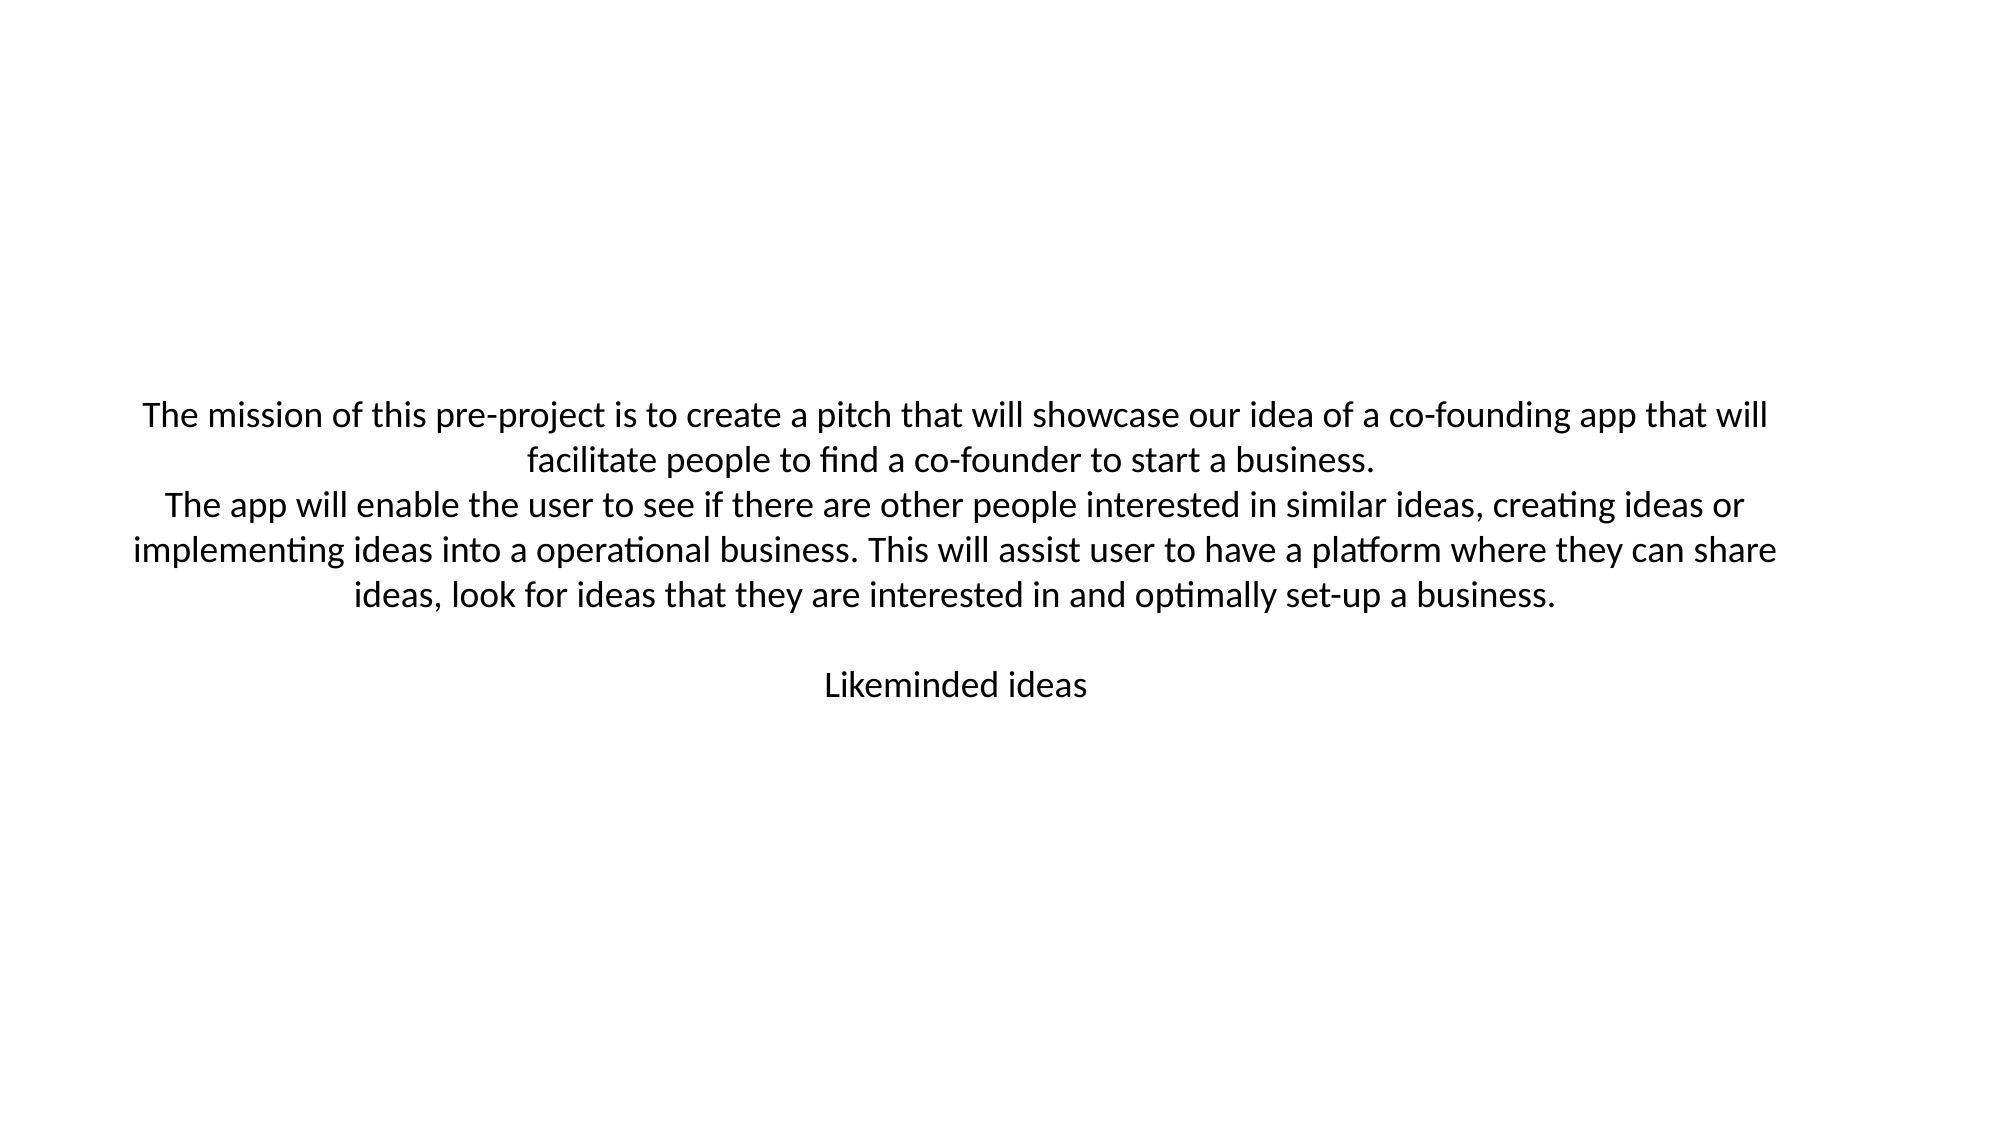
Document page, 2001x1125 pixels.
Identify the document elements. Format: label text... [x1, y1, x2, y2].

text_box The mission of this pre-project is to create a pitch that will showcase our idea of a co-founding app that will facilitate people to find a co-founder to start a business. The app will enable the user to see if there are other people interested in similar ideas, creating ideas or implementing ideas into a operational business. This will assist user to have a platform where they can share ideas, look for ideas that they are interested in and optimally set-up a business. Likeminded ideas [104, 337, 1808, 758]
